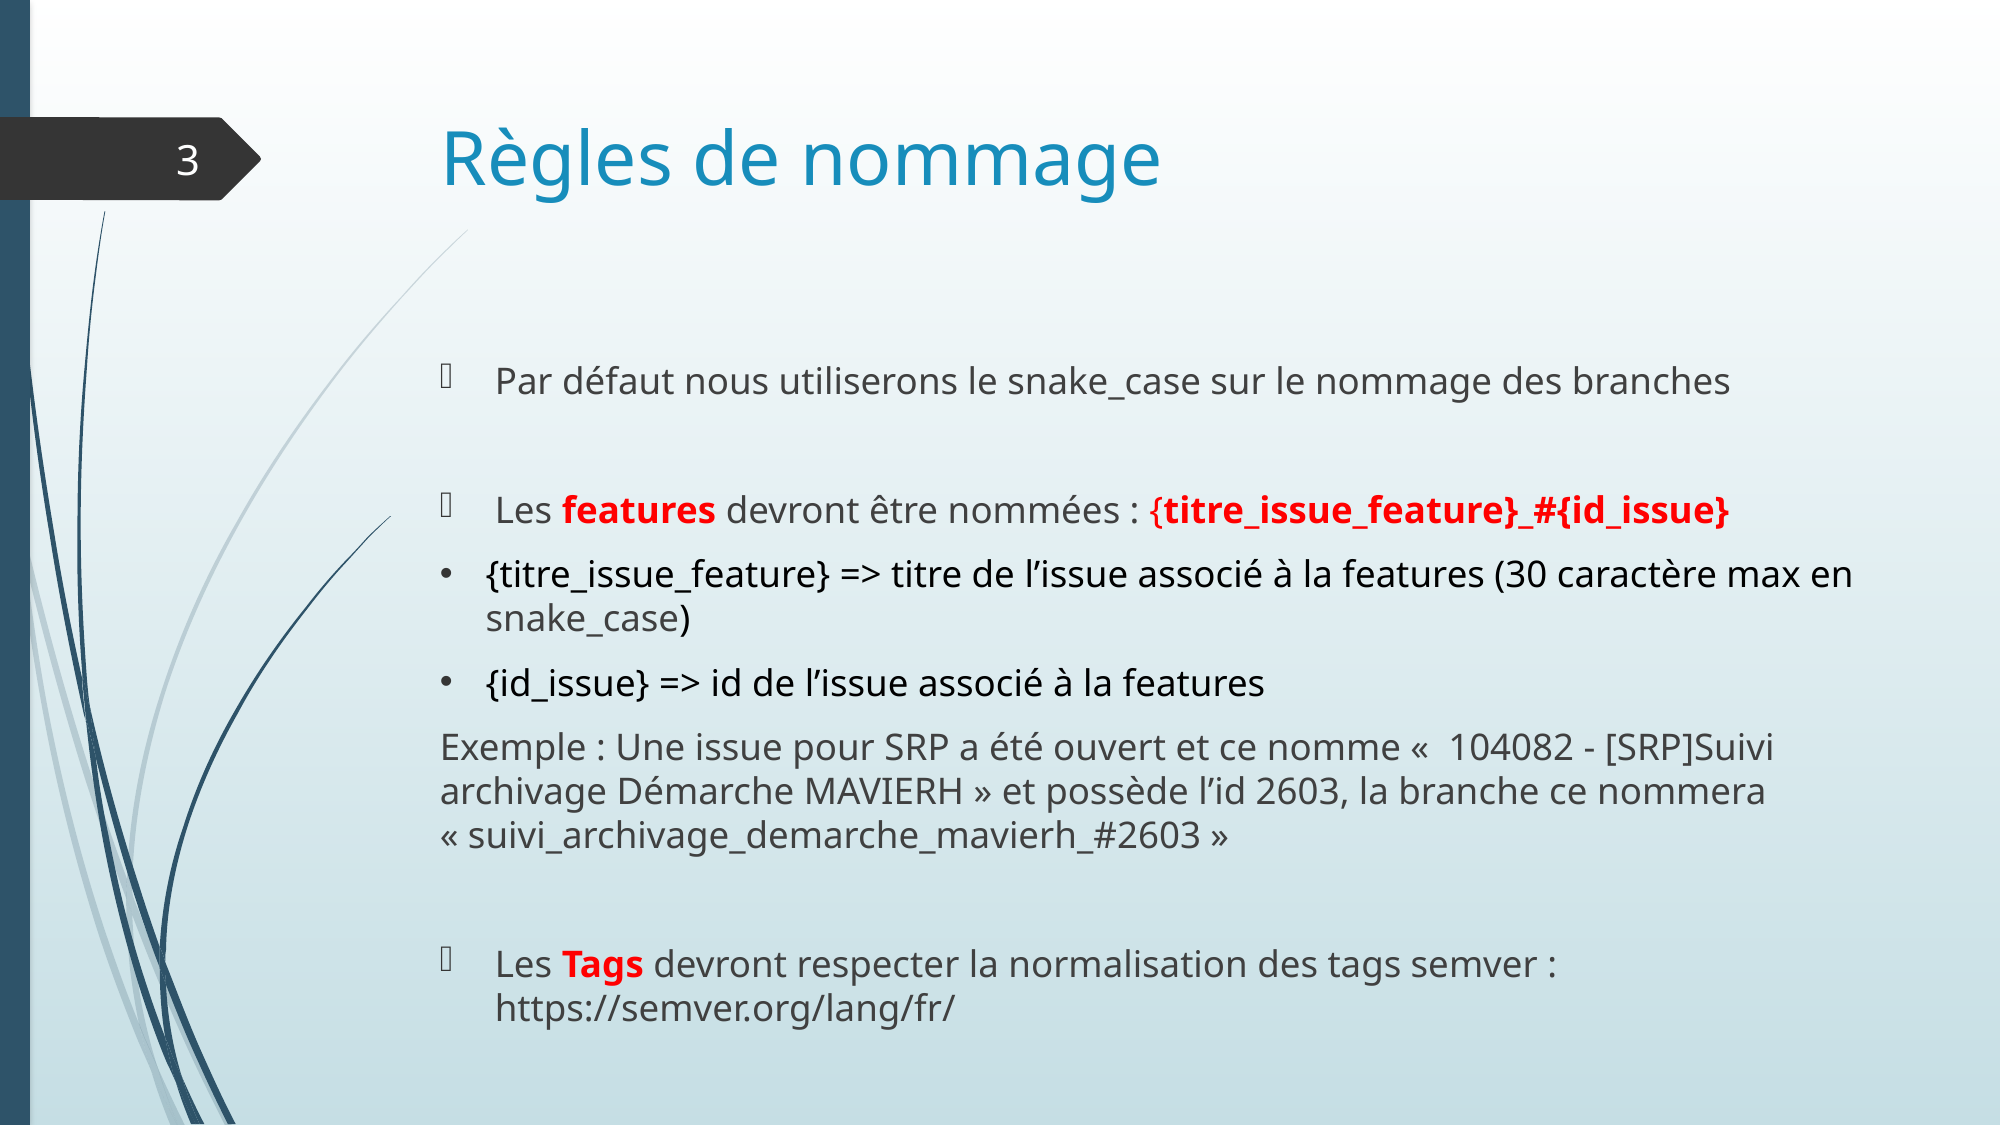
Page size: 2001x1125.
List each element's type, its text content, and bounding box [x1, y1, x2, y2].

slide_number 3 [87, 129, 216, 190]
title Règles de nommage [425, 102, 1888, 313]
text_box [368, 194, 1825, 1111]
list Par défaut nous utiliserons le snake_case sur le nommage des branches Les features devront être nommées : {titre_issue_feature}_#{id_issue} {titre_issue_feature} => titre de l’issue associé à la features (30 caractère max en snake_case) {id_issue} => id de l’issue associé à la features Exemple : Une issue pour SRP a été ouvert et ce nomme « 104082 - [SRP]Suivi archivage Démarche MAVIERH » et possède l’id 2603, la branche ce nommera « suivi_archivage_demarche_mavierh_#2603 » Les Tags devront respecter la normalisation des tags semver : https://semver.org/lang/fr/ [424, 350, 1888, 1040]
